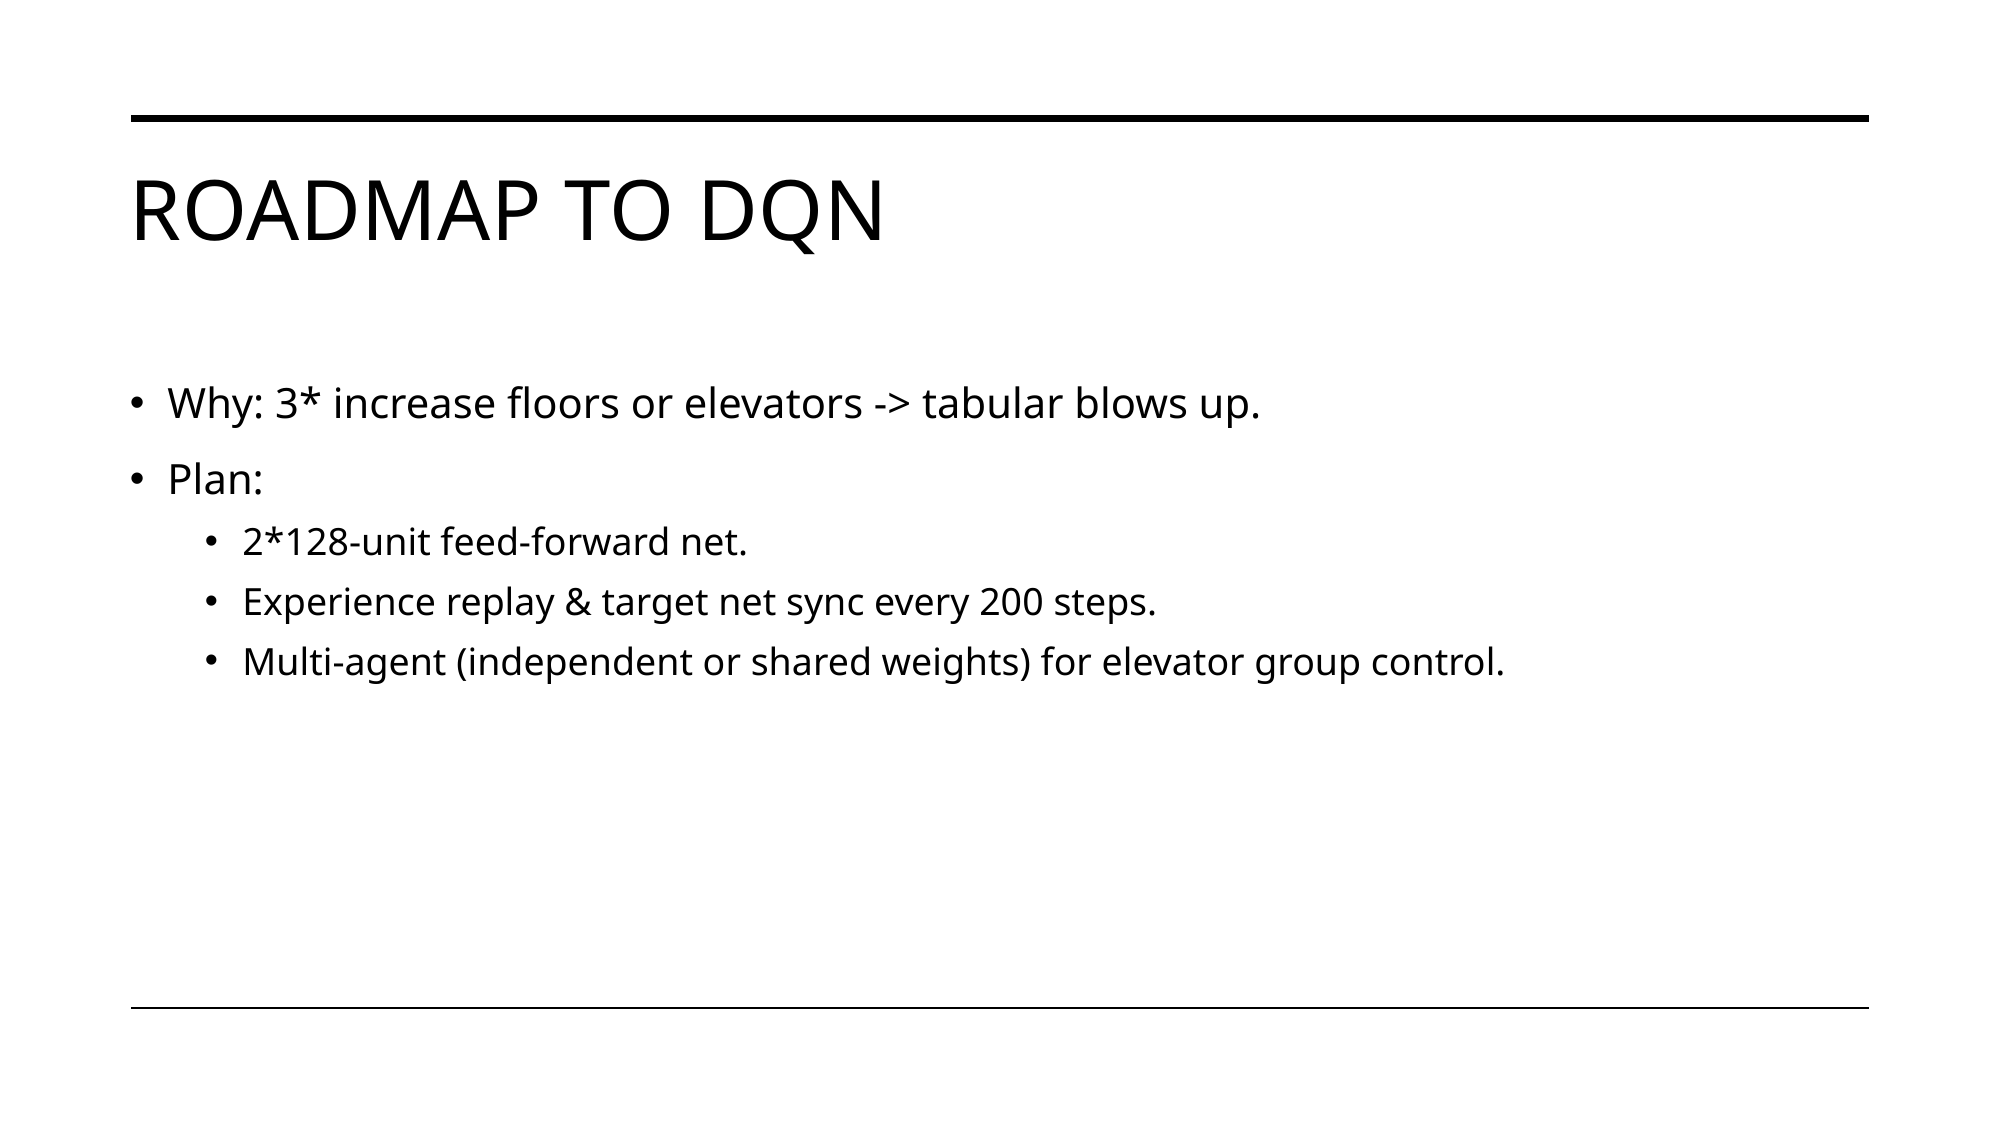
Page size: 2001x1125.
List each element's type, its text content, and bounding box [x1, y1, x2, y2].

title Roadmap to DQN [114, 149, 1869, 364]
list Why: 3* increase floors or elevators -> tabular blows up. Plan: 2*128-unit feed-forward net. Experience replay & target net sync every 200 steps. Multi-agent (independent or shared weights) for elevator group control. [114, 364, 1869, 978]
